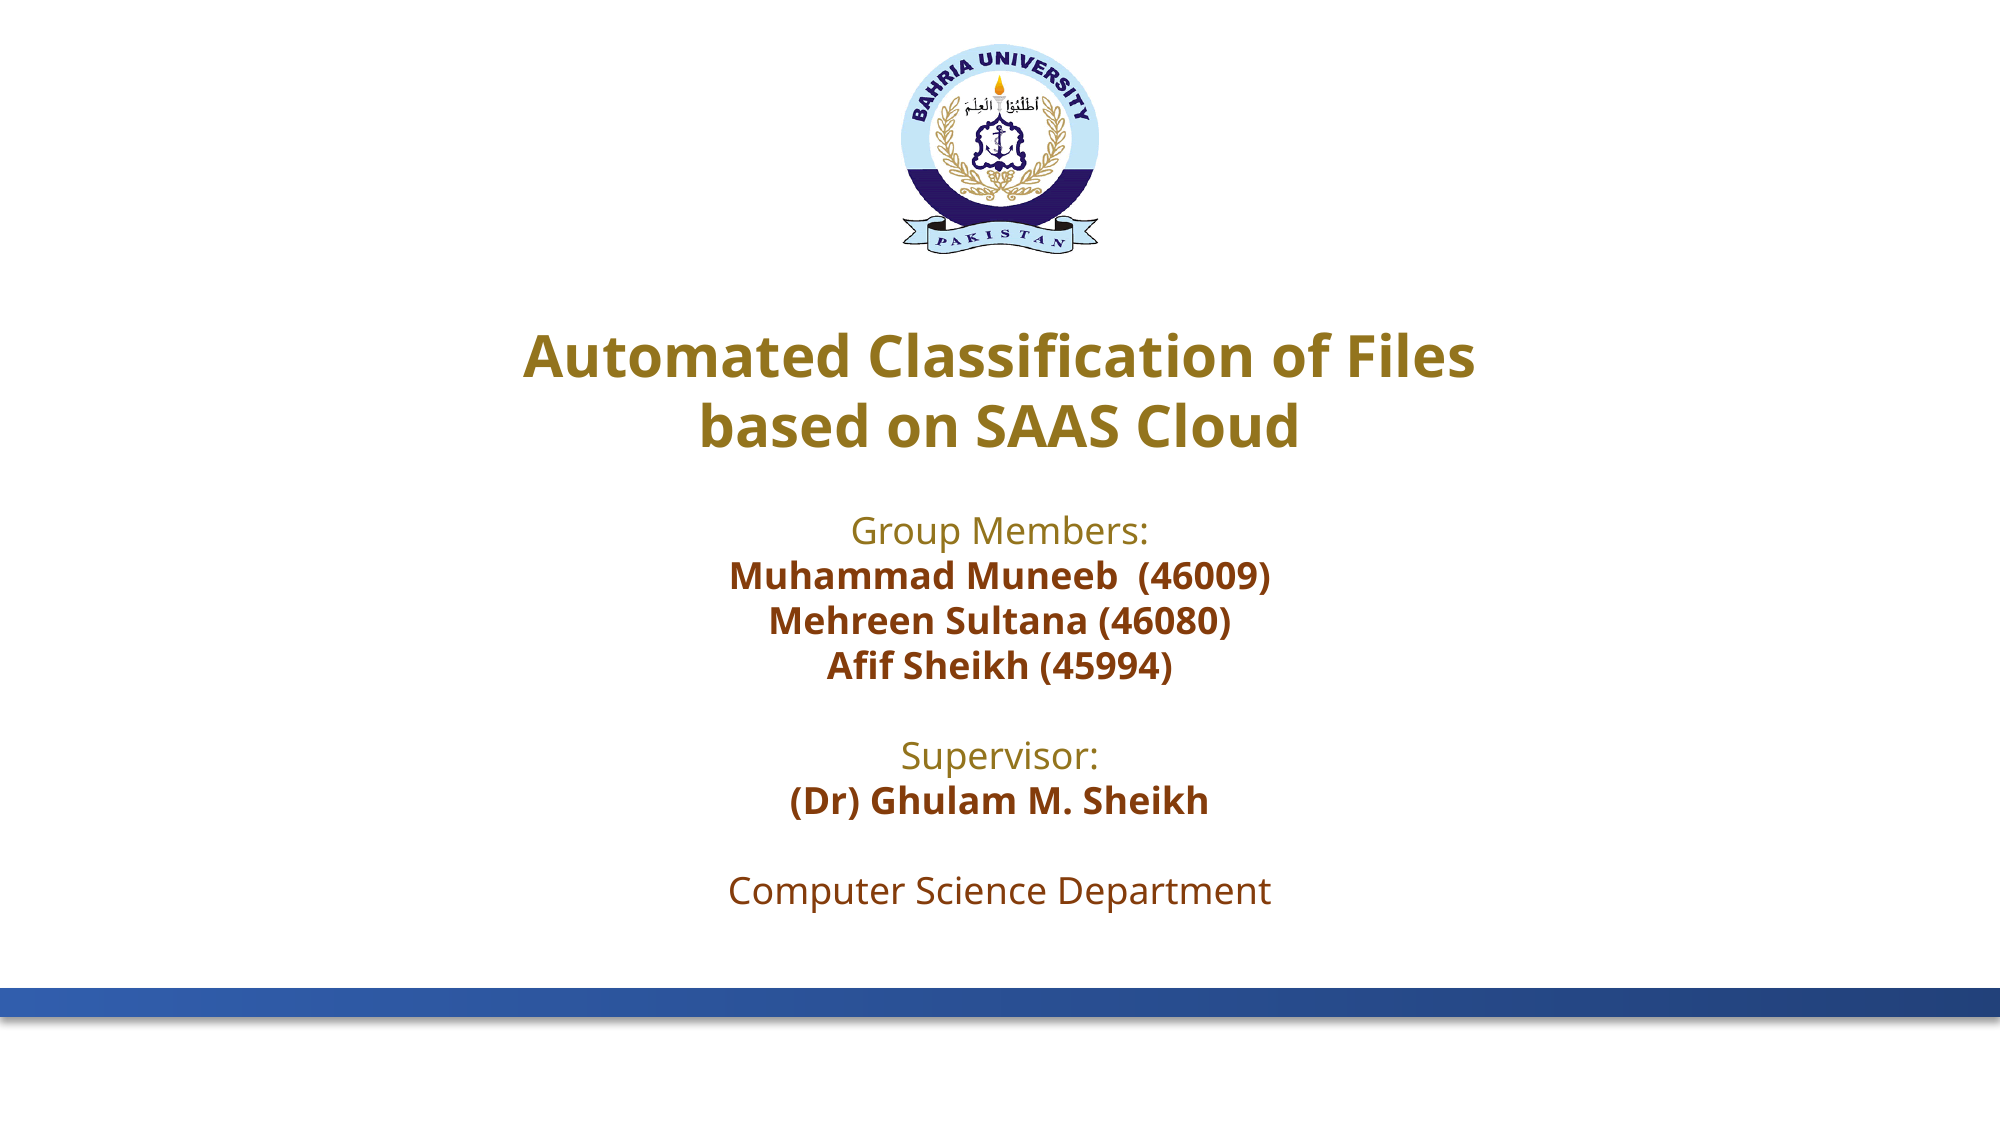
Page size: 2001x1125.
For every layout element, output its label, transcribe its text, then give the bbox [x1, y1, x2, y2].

picture [901, 44, 1099, 254]
text_box Group Members: Muhammad Muneeb (46009) Mehreen Sultana (46080) Afif Sheikh (45994) Supervisor: (Dr) Ghulam M. Sheikh Computer Science Department [425, 499, 1575, 952]
text_box Automated Classification of Files based on SAAS Cloud [425, 312, 1575, 467]
text_box [0, 988, 2000, 1018]
